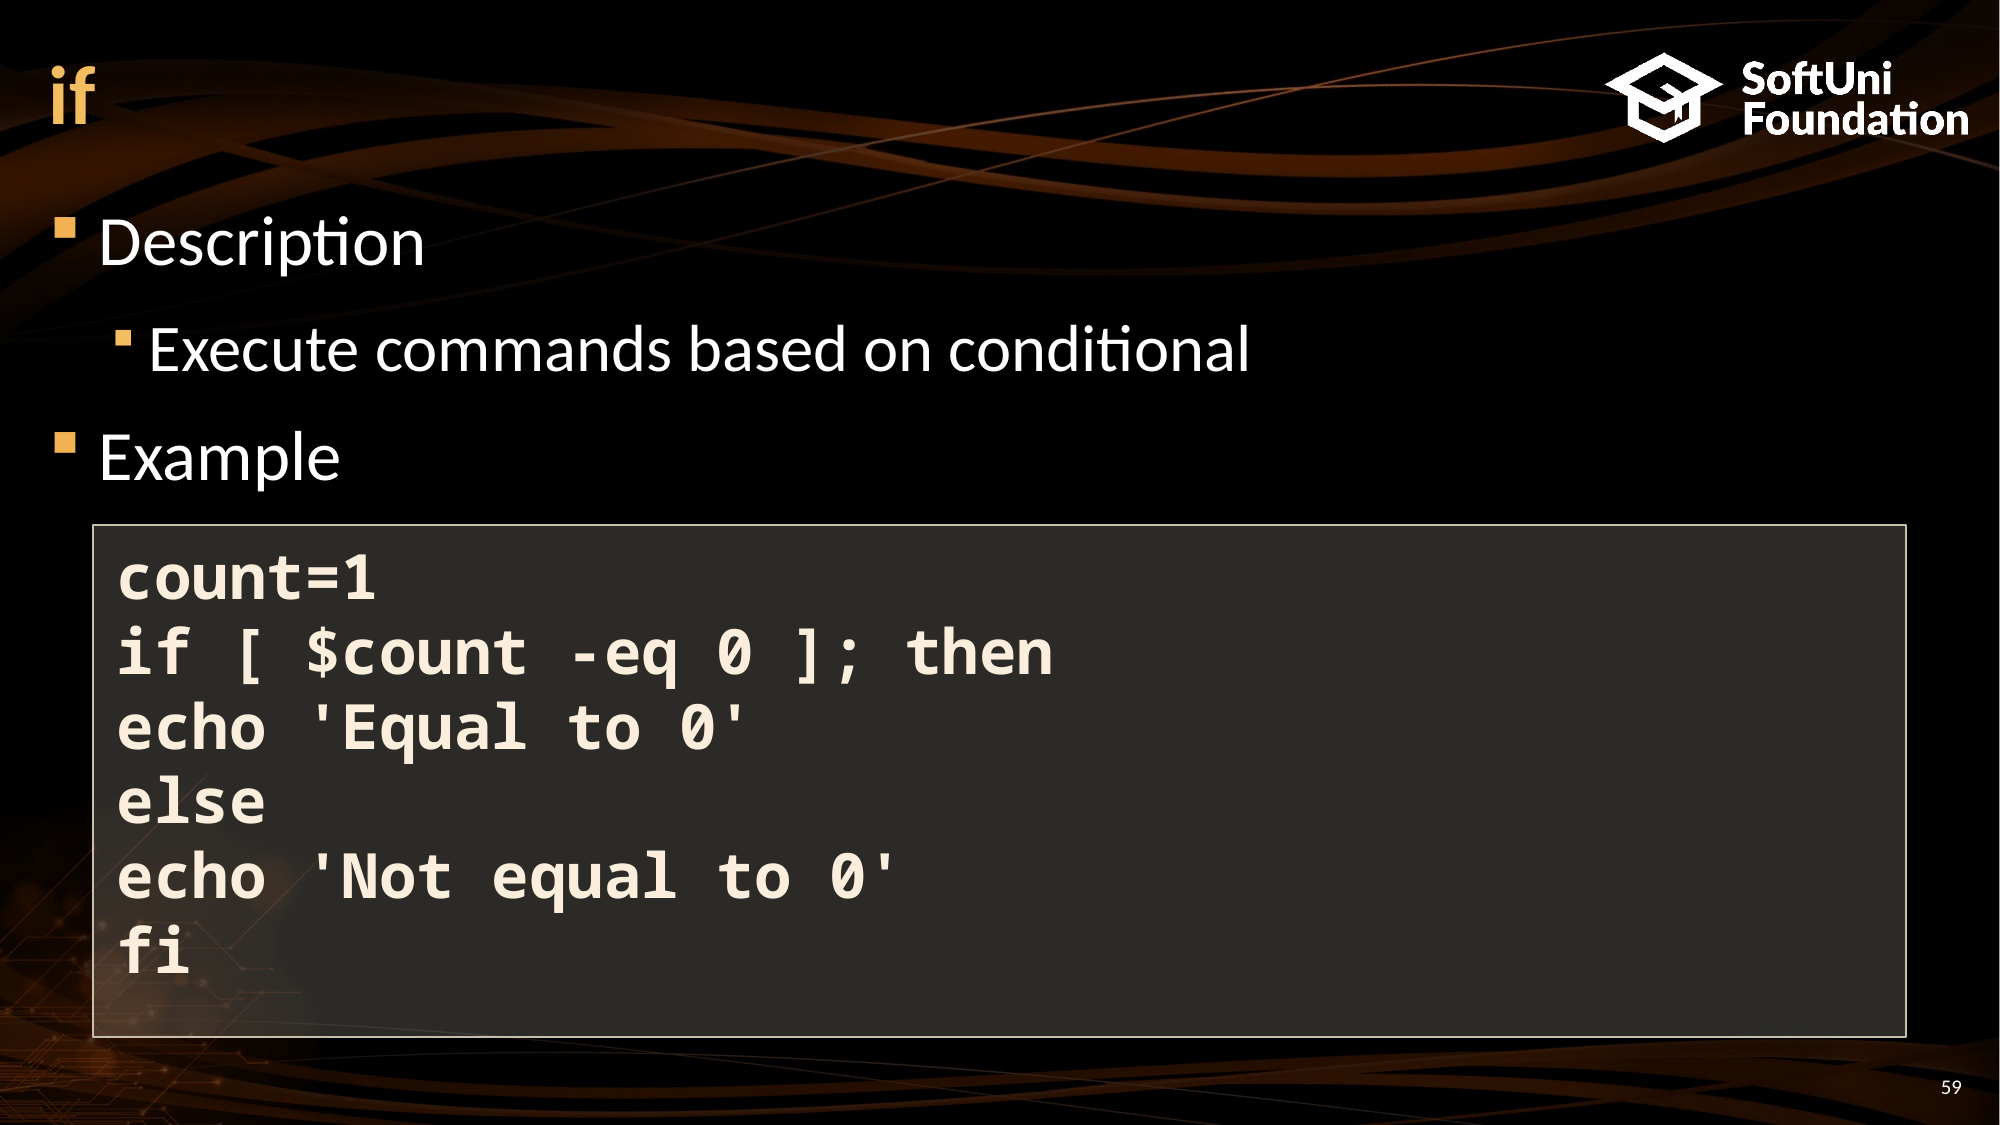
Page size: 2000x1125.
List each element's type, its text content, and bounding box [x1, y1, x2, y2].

title if [30, 6, 1602, 189]
picture [0, 0, 2000, 1125]
list Description Execute commands based on conditional Example [31, 188, 1968, 1103]
text_box count=1 if [ $count -eq 0 ]; then echo 'Equal to 0' else echo 'Not equal to 0' fi [93, 524, 1906, 1038]
